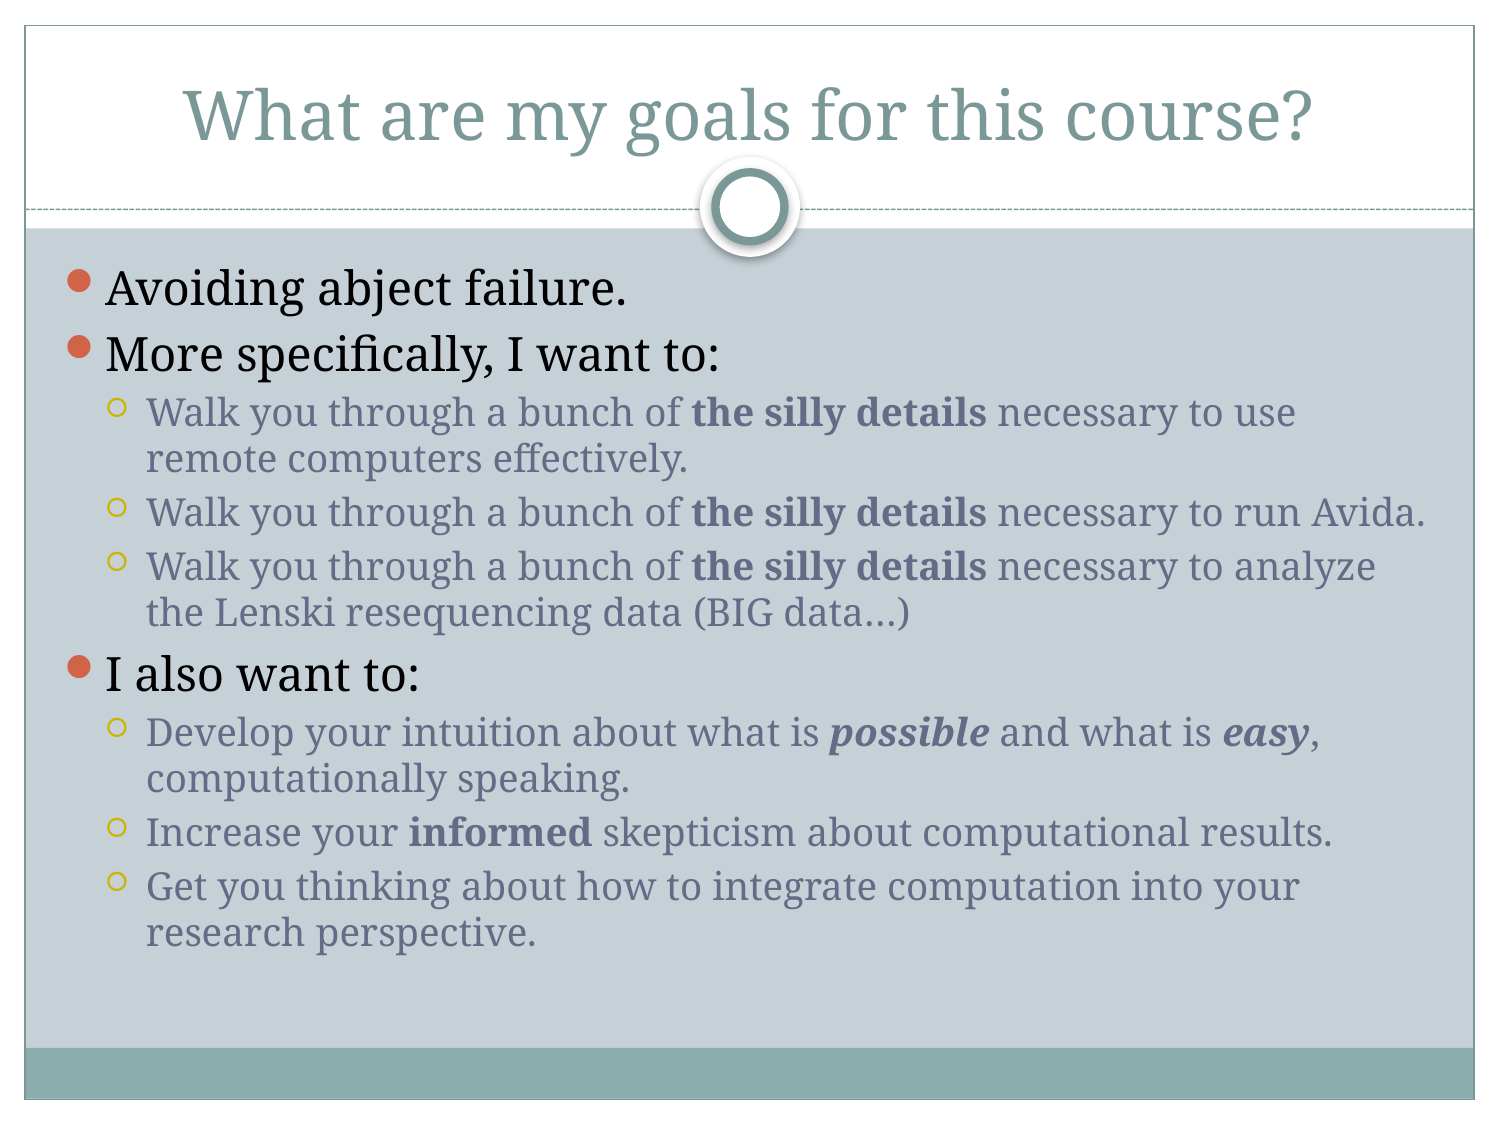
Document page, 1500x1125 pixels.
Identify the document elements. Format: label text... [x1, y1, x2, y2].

list Avoiding abject failure. More specifically, I want to: Walk you through a bunch of the silly details necessary to use remote computers effectively. Walk you through a bunch of the silly details necessary to run Avida. Walk you through a bunch of the silly details necessary to analyze the Lenski resequencing data (BIG data…) I also want to: Develop your intuition about what is possible and what is easy, computationally speaking. Increase your informed skepticism about computational results. Get you thinking about how to integrate computation into your research perspective. [49, 250, 1445, 1001]
title What are my goals for this course? [49, 37, 1450, 162]
